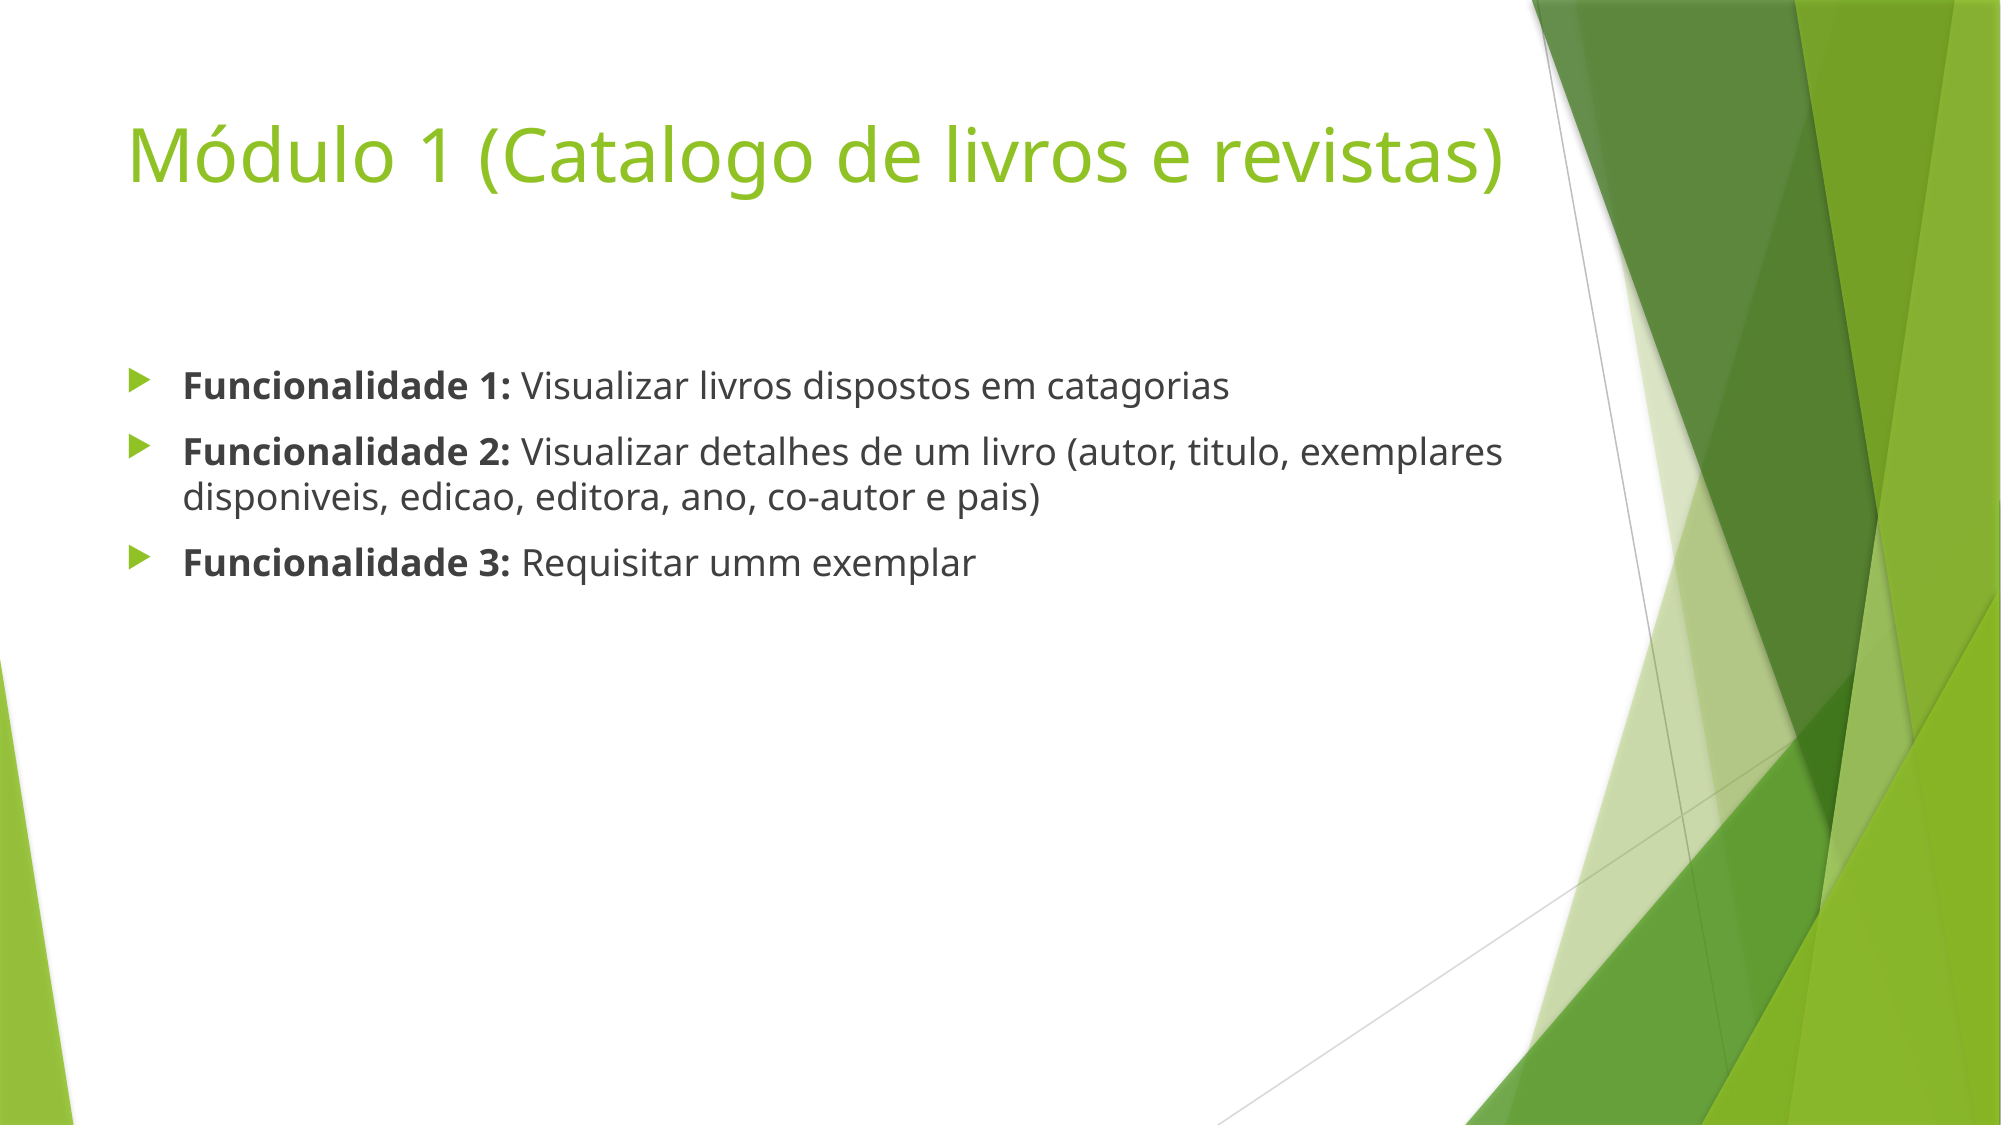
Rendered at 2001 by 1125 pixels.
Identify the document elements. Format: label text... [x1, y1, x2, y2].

list Funcionalidade 1: Visualizar livros dispostos em catagorias Funcionalidade 2: Visualizar detalhes de um livro (autor, titulo, exemplares disponiveis, edicao, editora, ano, co-autor e pais) Funcionalidade 3: Requisitar umm exemplar [111, 354, 1522, 992]
title Módulo 1 (Catalogo de livros e revistas) [111, 99, 1522, 317]
